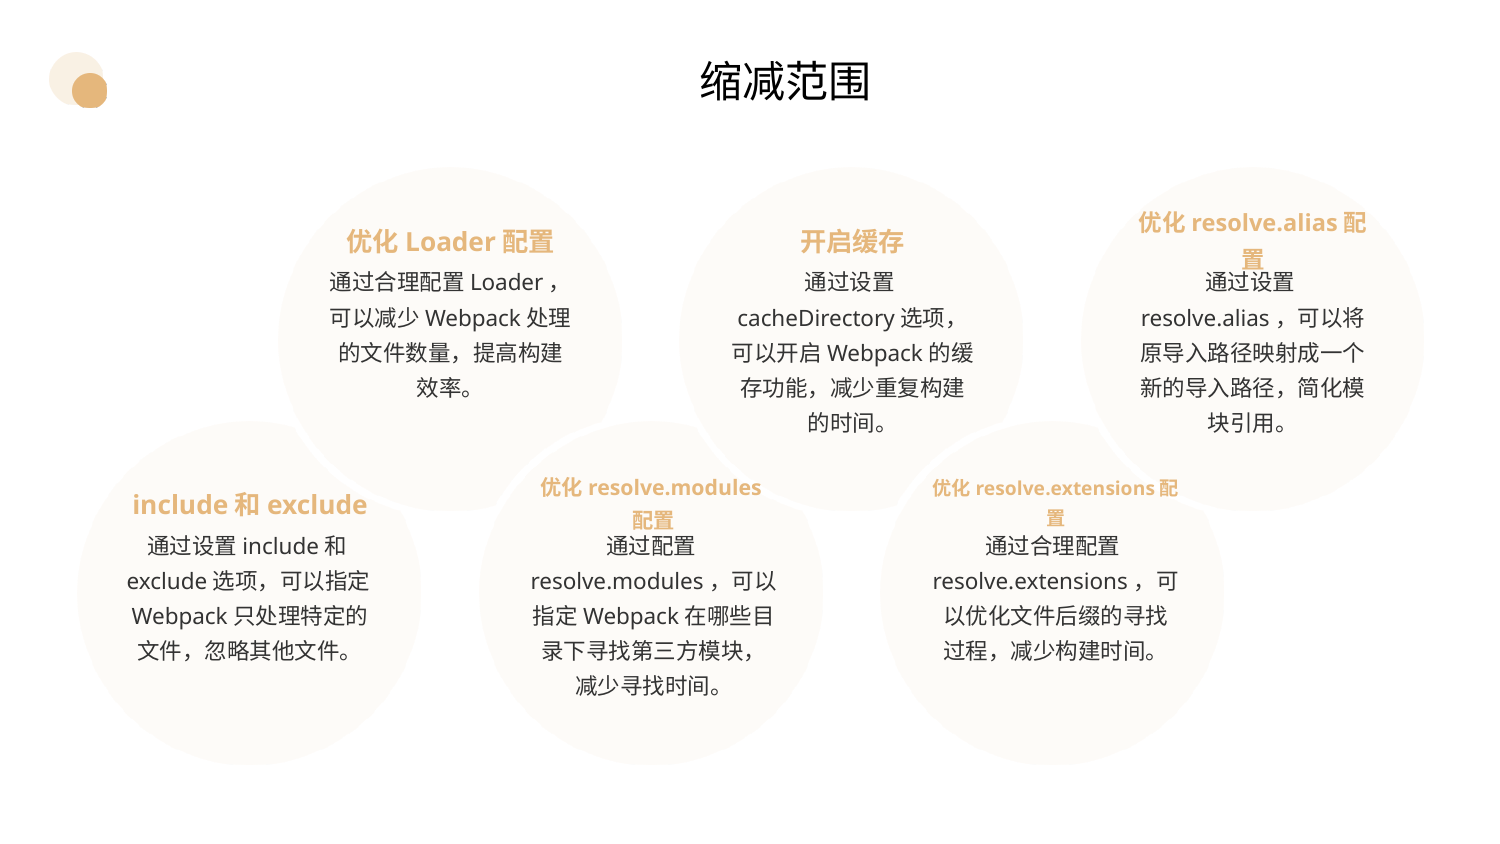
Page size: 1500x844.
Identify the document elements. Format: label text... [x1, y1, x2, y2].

picture [49, 51, 107, 108]
text_box 缩减范围 [699, 54, 873, 106]
picture [77, 167, 1425, 765]
